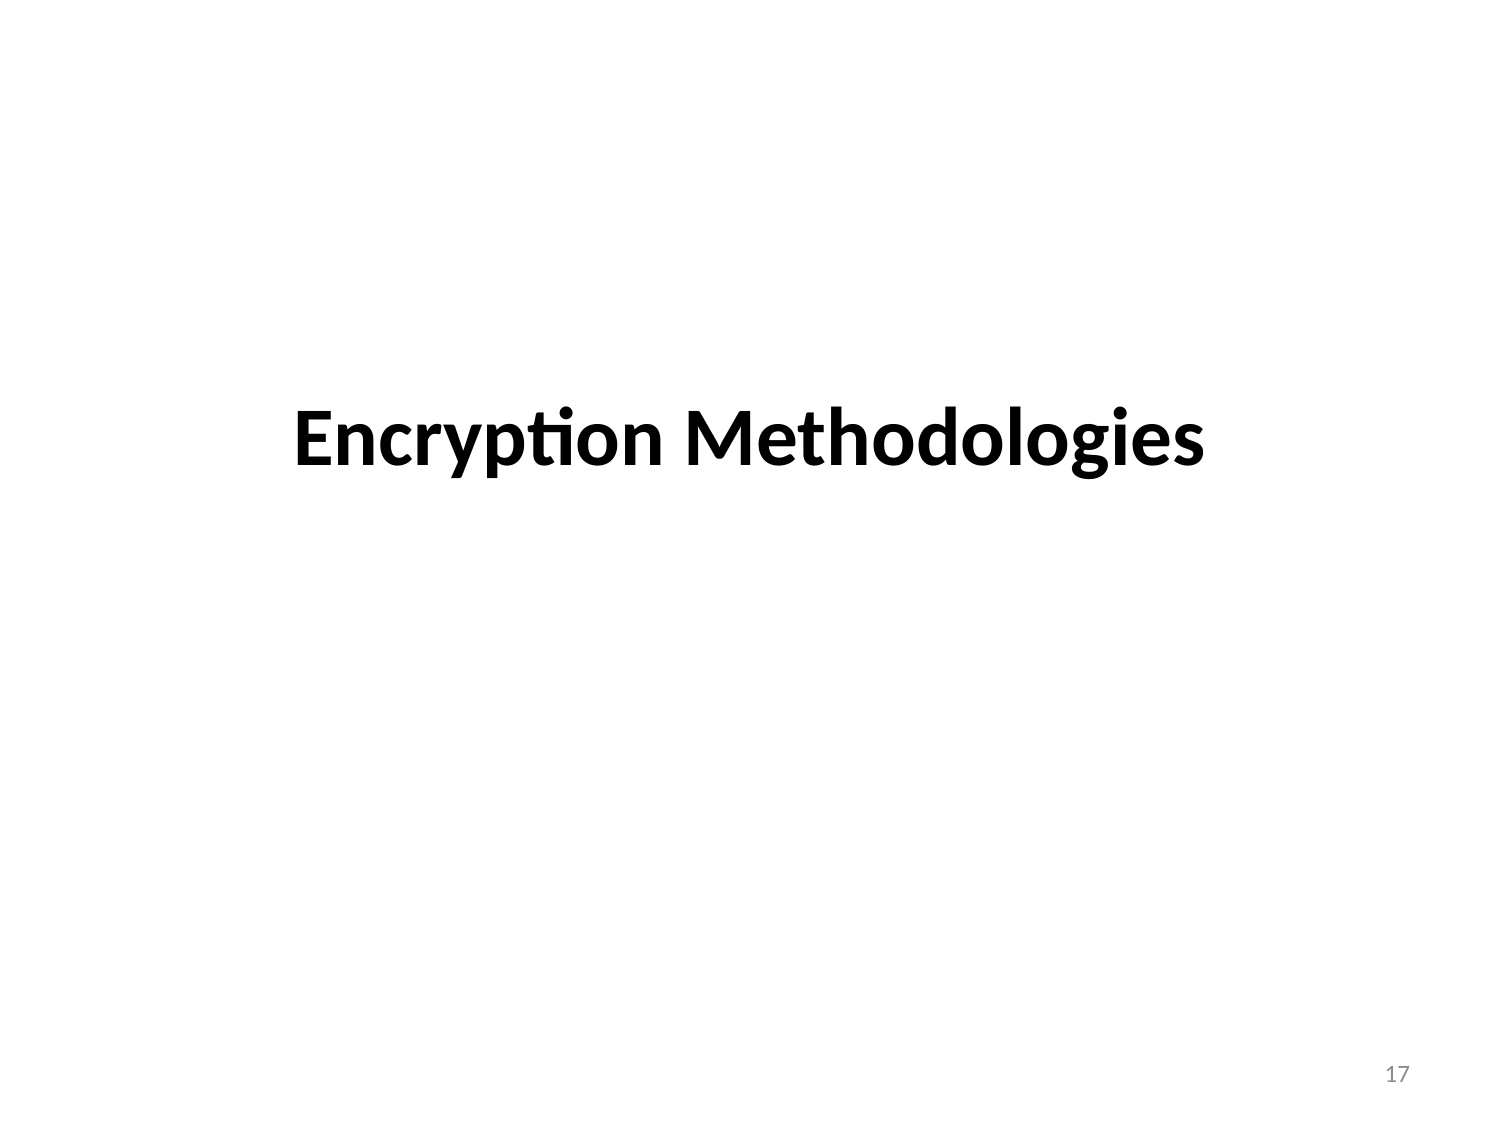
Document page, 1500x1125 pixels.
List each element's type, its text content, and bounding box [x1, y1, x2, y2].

slide_number 17 [1074, 1042, 1425, 1103]
title Encryption Methodologies [112, 375, 1388, 599]
